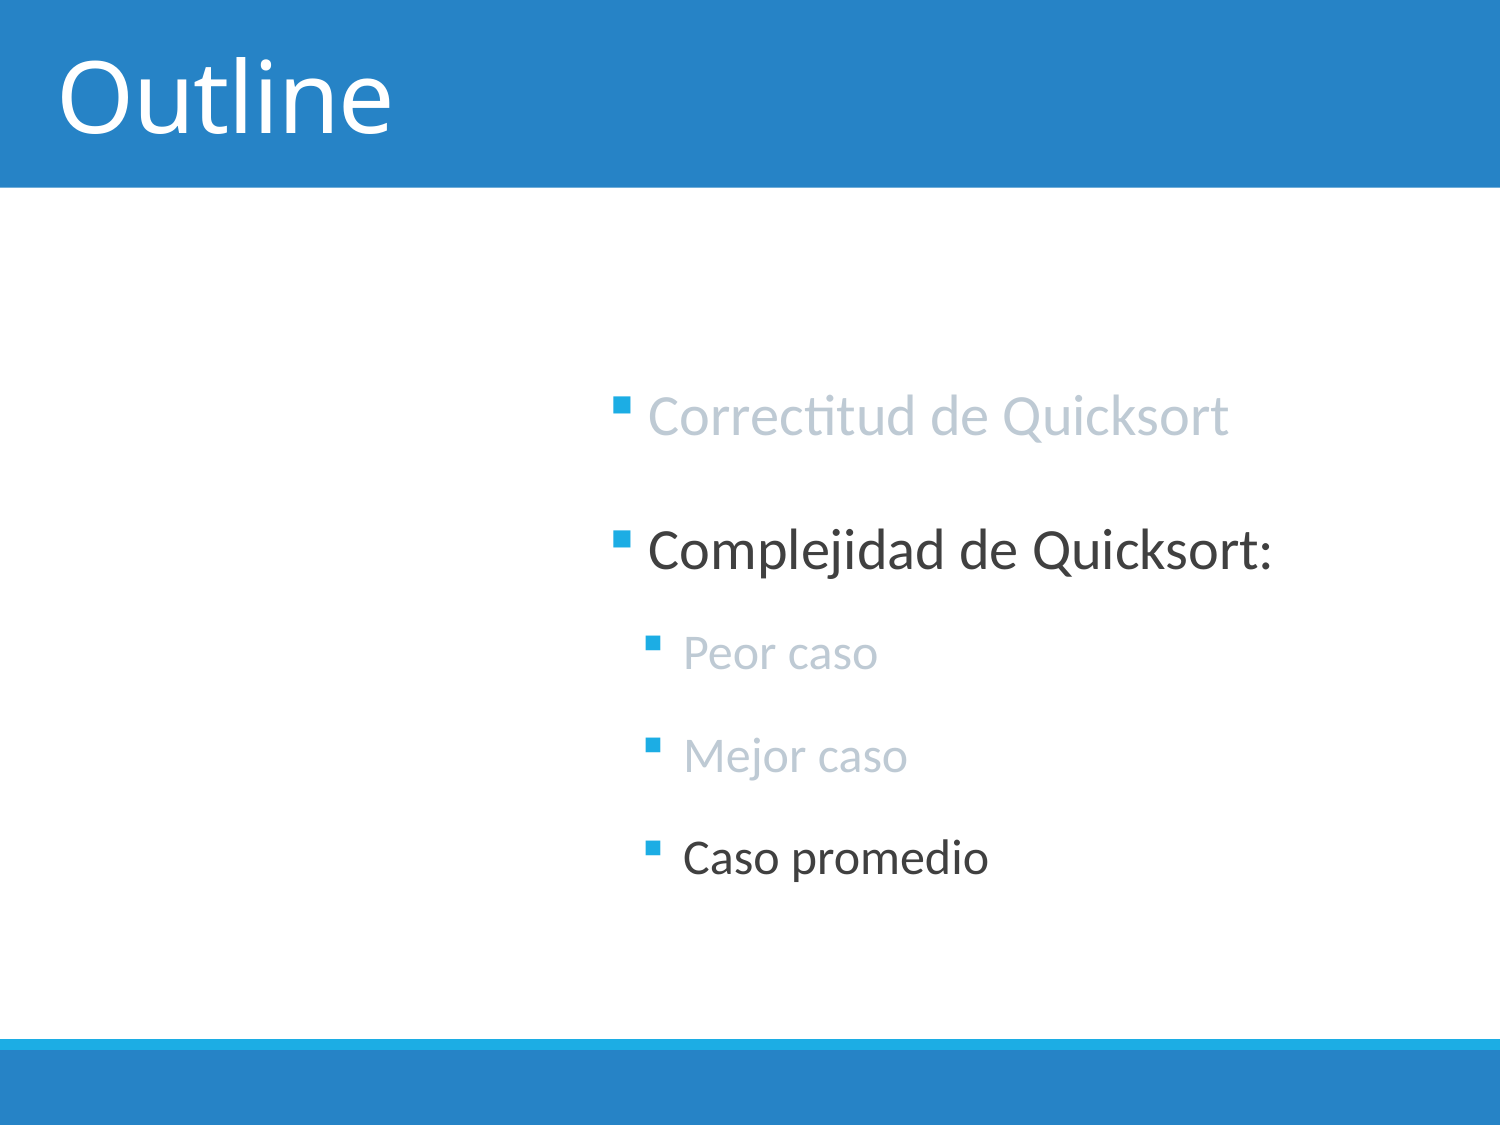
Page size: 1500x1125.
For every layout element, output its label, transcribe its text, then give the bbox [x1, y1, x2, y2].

title Outline [41, 0, 1459, 188]
list Correctitud de Quicksort Complejidad de Quicksort: Peor caso Mejor caso Caso promedio [593, 211, 1459, 1016]
